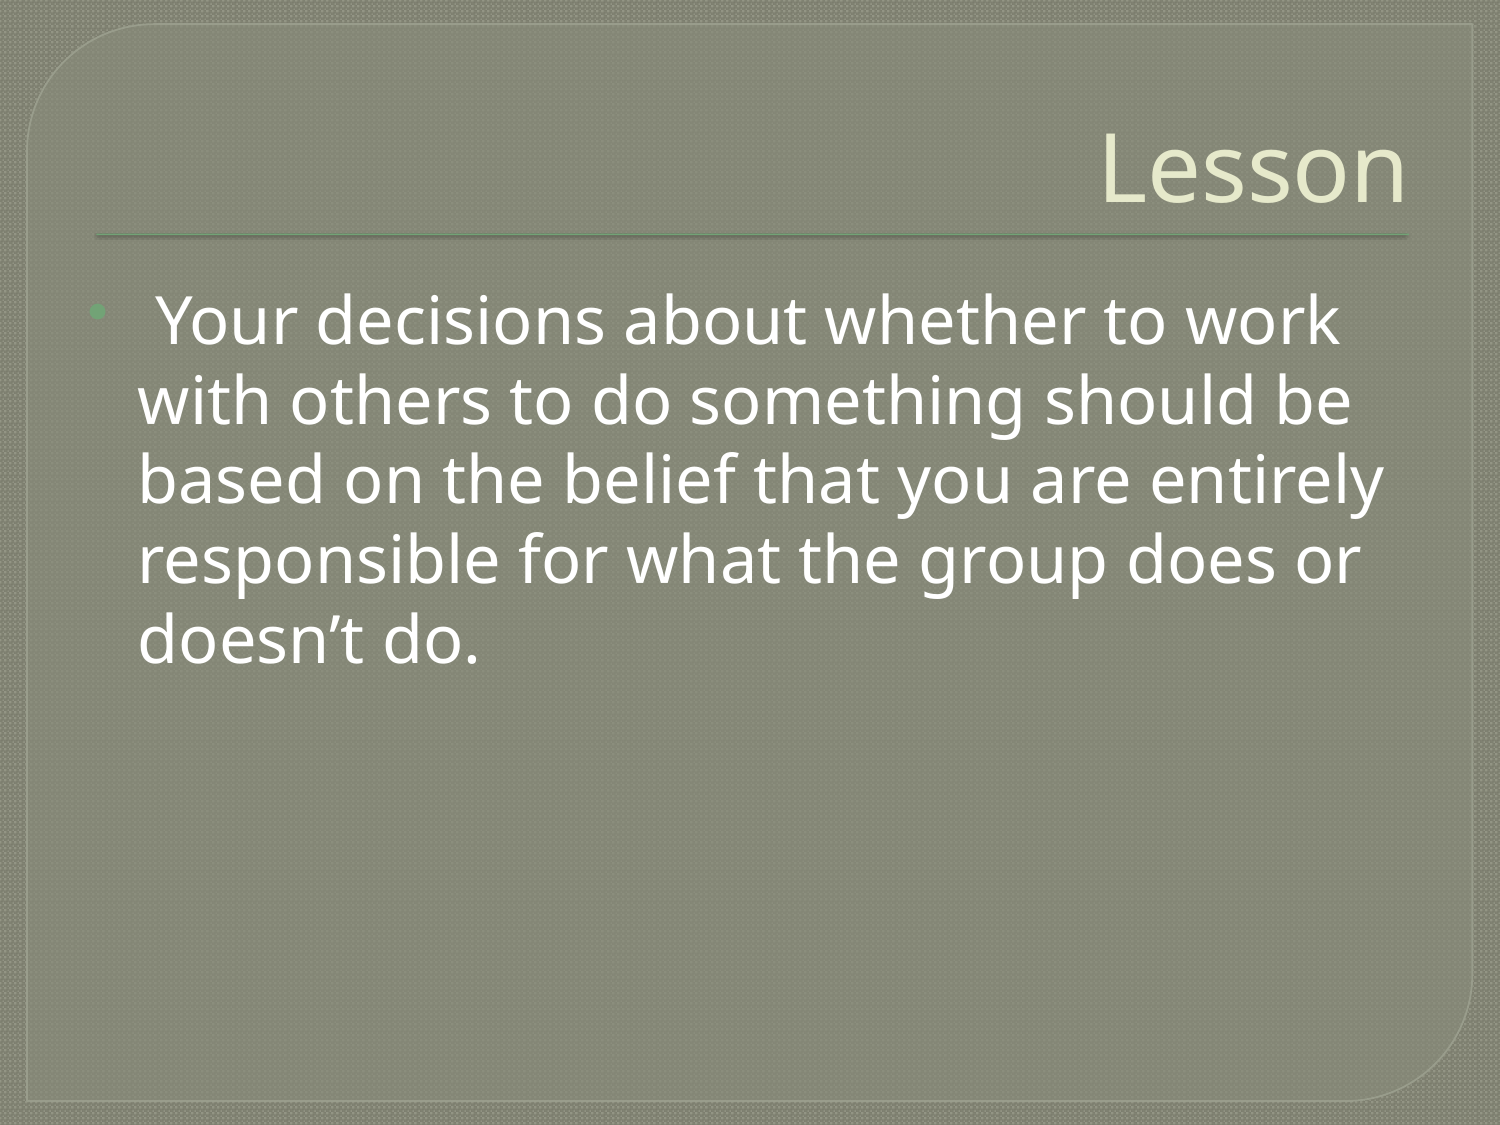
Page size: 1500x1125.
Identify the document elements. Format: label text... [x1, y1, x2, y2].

list Your decisions about whether to work with others to do something should be based on the belief that you are entirely responsible for what the group does or doesn’t do. [75, 270, 1425, 1013]
title Lesson [75, 41, 1425, 230]
